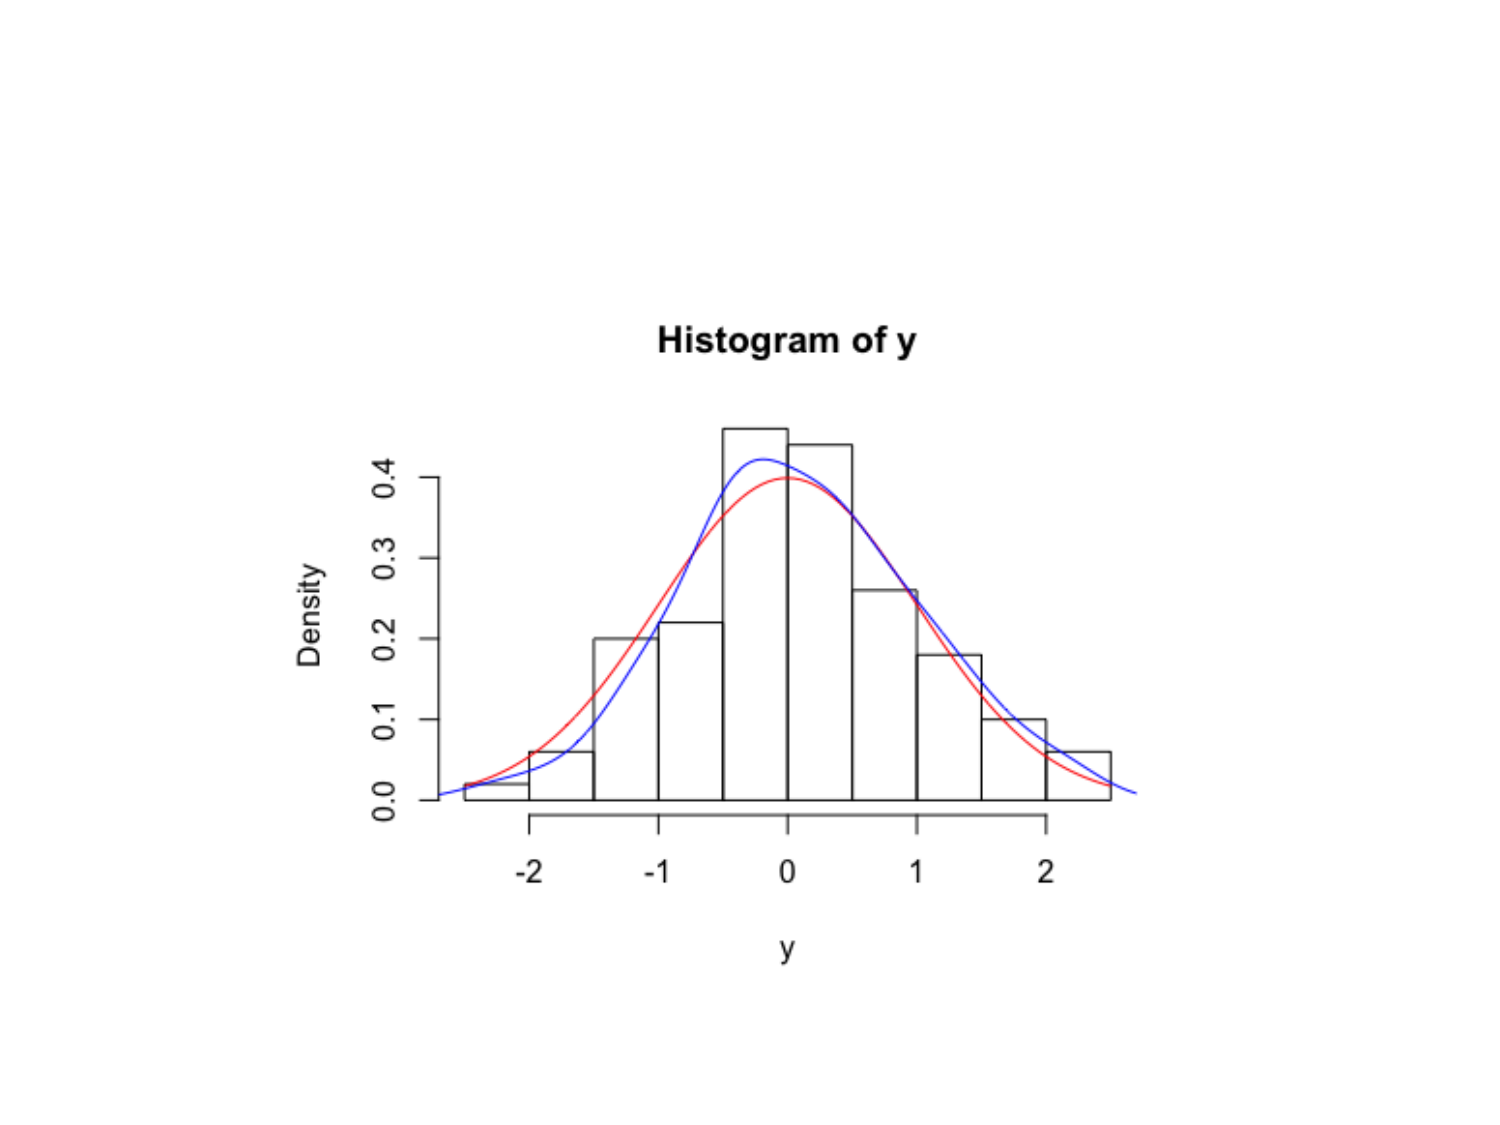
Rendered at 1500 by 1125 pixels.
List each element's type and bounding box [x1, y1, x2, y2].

picture [287, 262, 1215, 1005]
